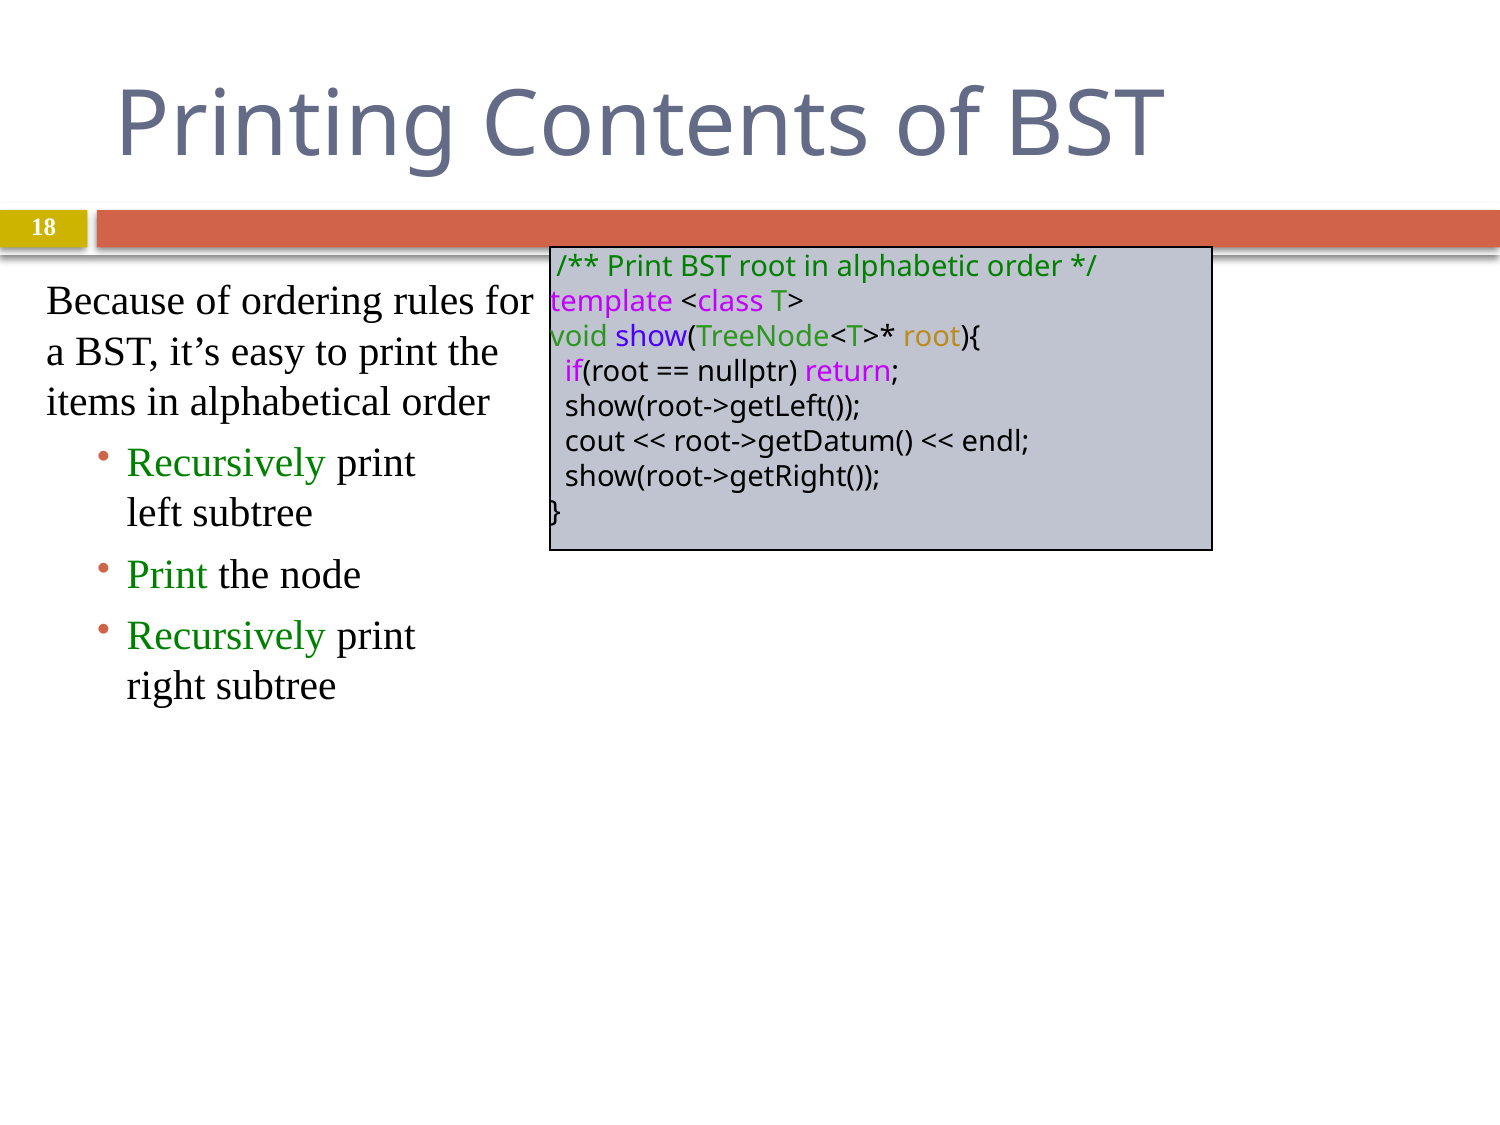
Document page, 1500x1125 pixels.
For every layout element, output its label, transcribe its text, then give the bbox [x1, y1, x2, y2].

slide_number 18 [0, 208, 88, 249]
list Because of ordering rules for a BST, it’s easy to print the items in alphabetical order Recursively print left subtree Print the node Recursively print right subtree [24, 265, 563, 1075]
text_box /** Print BST root in alphabetic order */ template <class T> void show(TreeNode<T>* root){ if(root == nullptr) return; show(root->getLeft()); cout << root->getDatum() << endl; show(root->getRight()); } [549, 247, 1213, 550]
title Printing Contents of BST [99, 37, 1438, 200]
